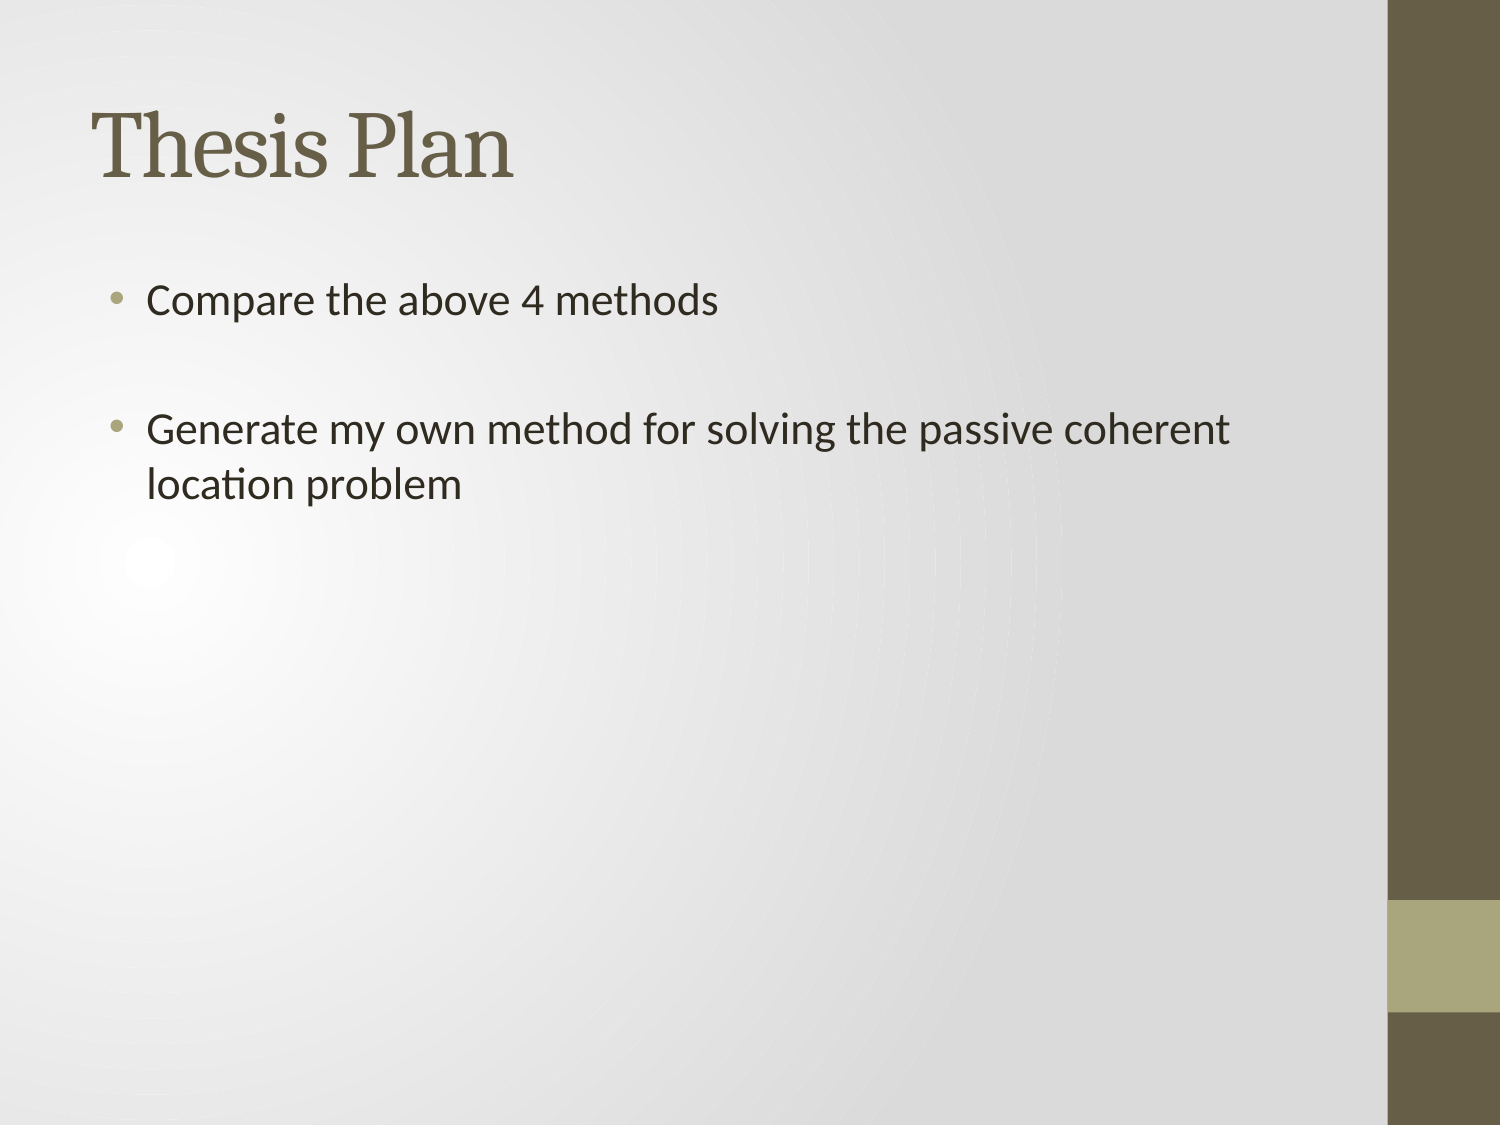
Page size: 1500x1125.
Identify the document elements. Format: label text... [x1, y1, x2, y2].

list Compare the above 4 methods Generate my own method for solving the passive coherent location problem [75, 262, 1325, 1050]
title Thesis Plan [75, 45, 1325, 233]
